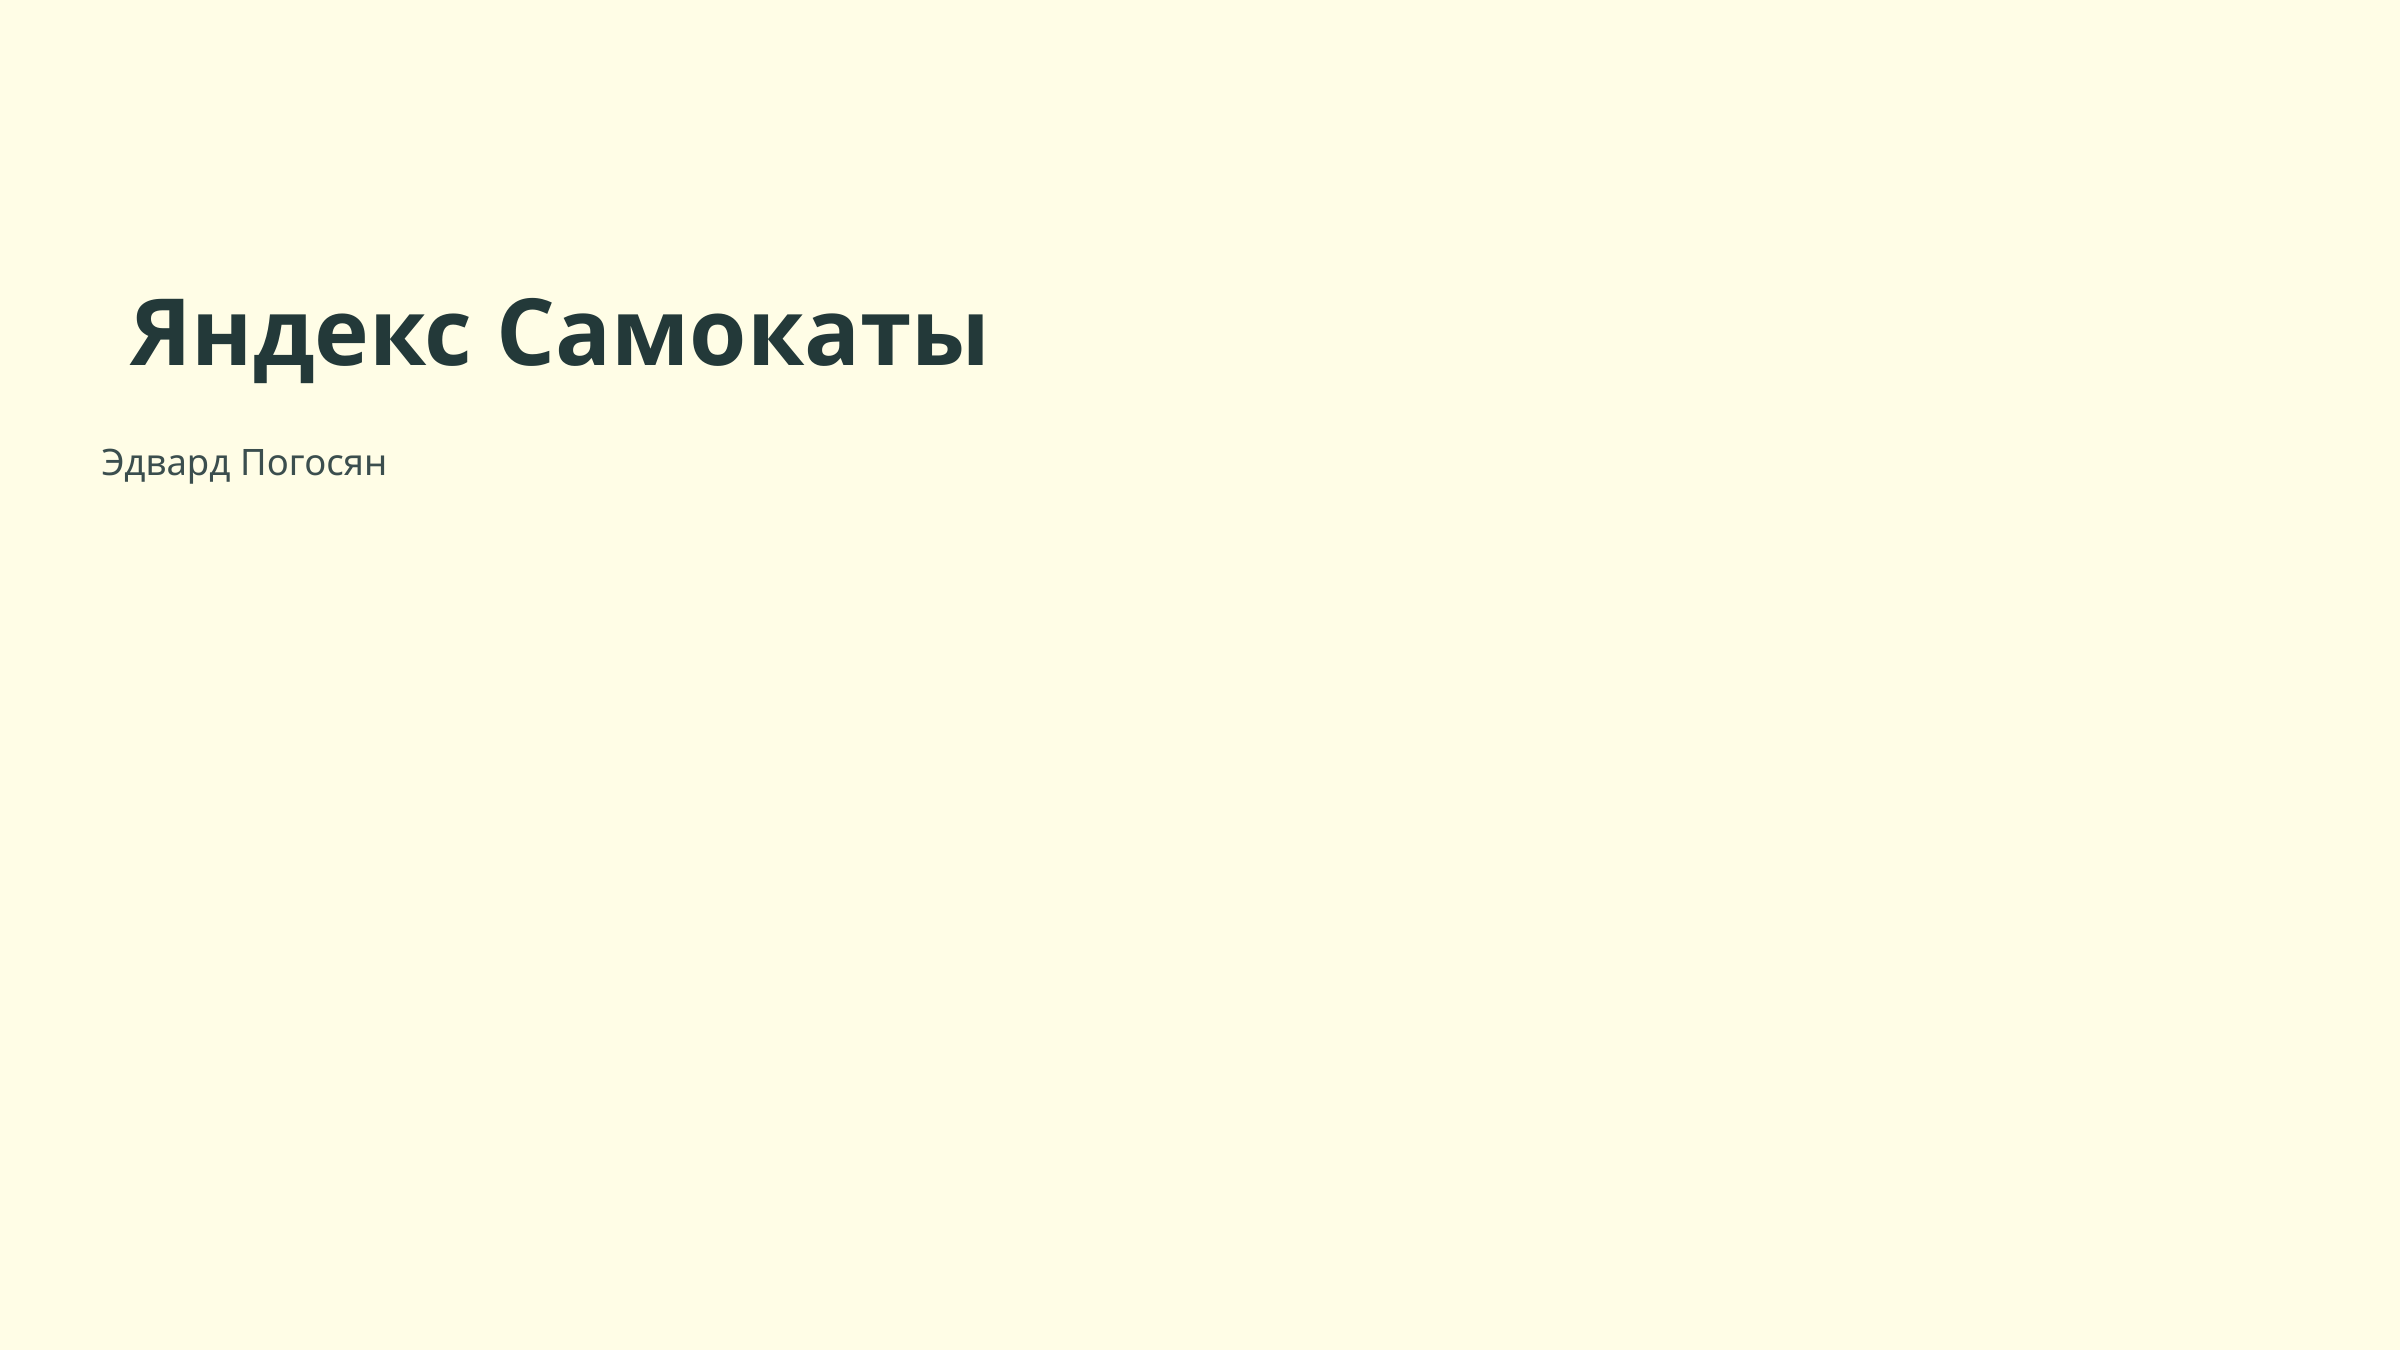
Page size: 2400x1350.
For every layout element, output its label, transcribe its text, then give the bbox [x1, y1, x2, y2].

text_box Эдвард Погосян [101, 412, 2242, 472]
text_box Яндекс Самокаты [130, 245, 1061, 362]
